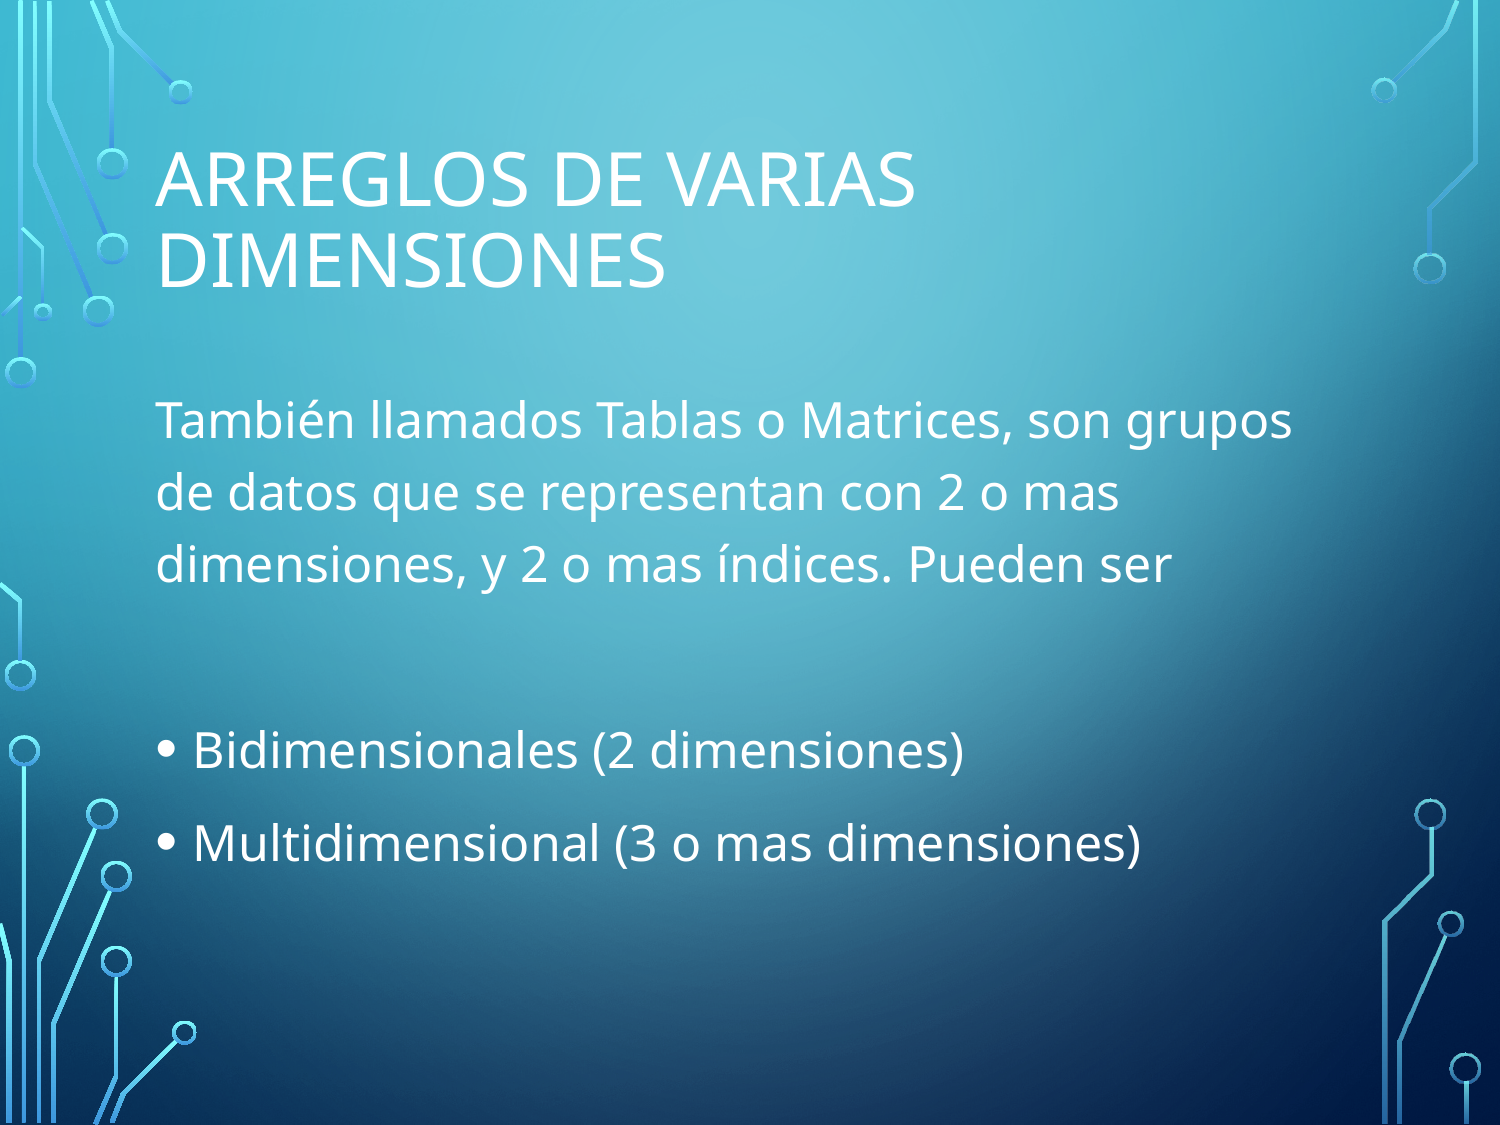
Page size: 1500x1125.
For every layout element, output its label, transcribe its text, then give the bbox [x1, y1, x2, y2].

title Arreglos de varias dimensiones [140, 101, 1360, 344]
list También llamados Tablas o Matrices, son grupos de datos que se representan con 2 o mas dimensiones, y 2 o mas índices. Pueden ser Bidimensionales (2 dimensiones) Multidimensional (3 o mas dimensiones) [140, 369, 1360, 950]
